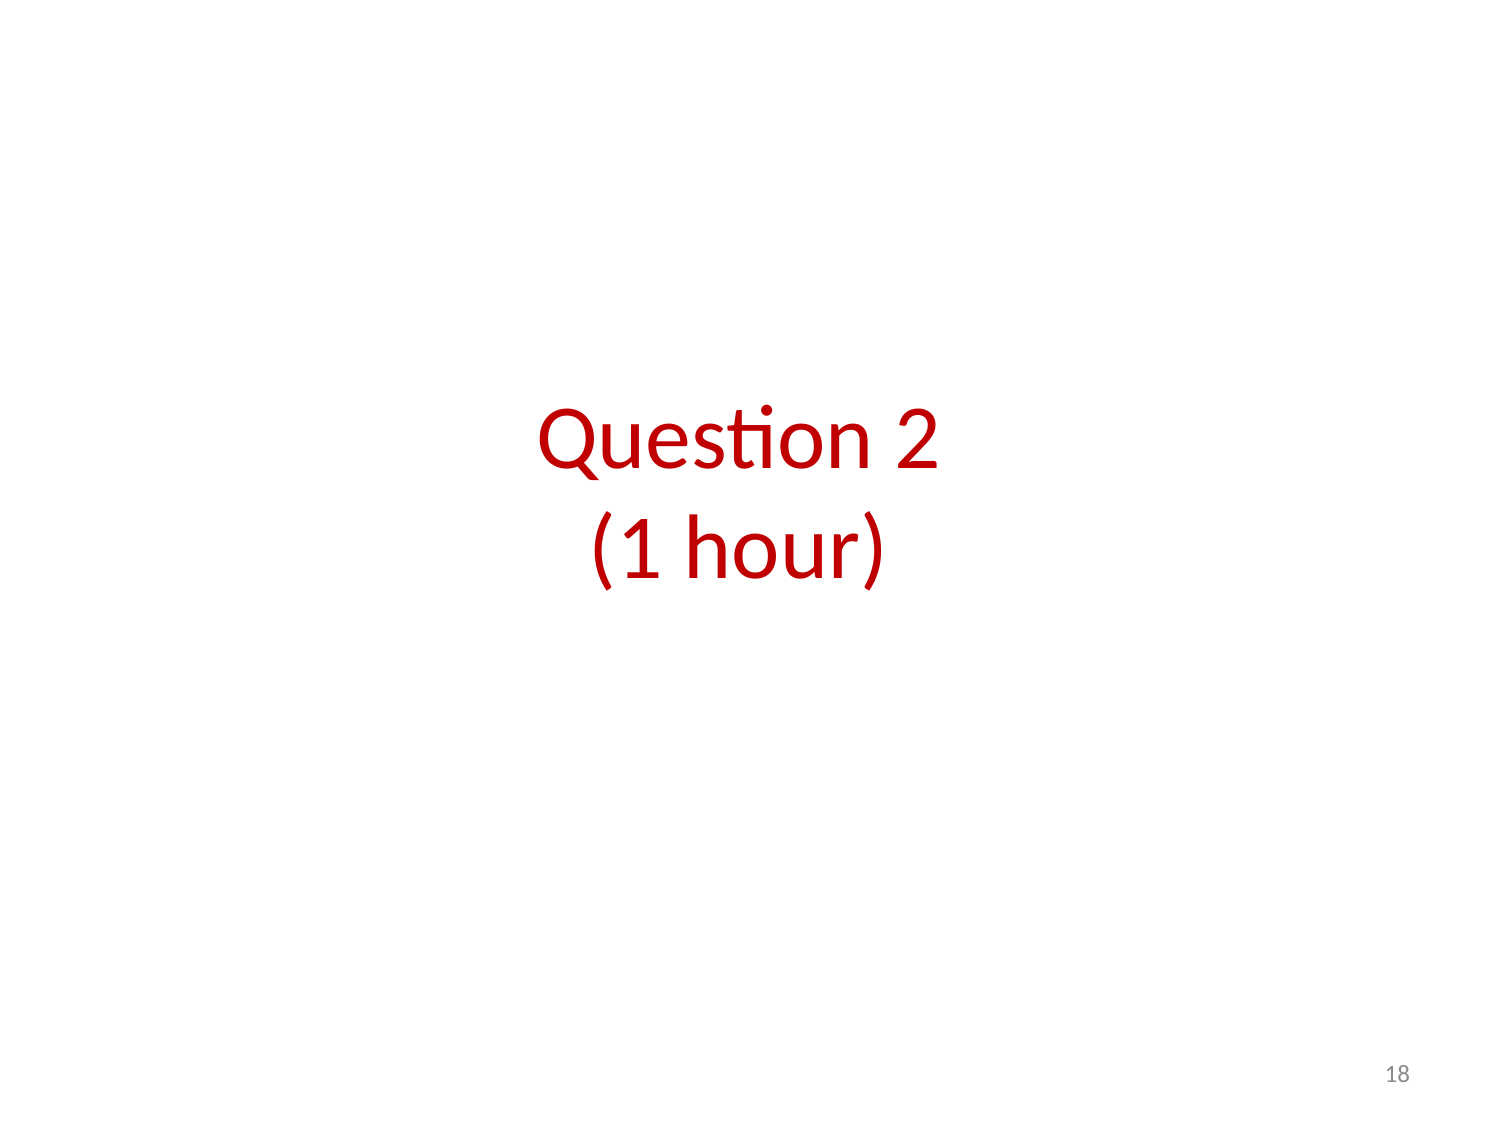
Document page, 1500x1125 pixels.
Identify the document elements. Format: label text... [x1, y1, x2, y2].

slide_number 18 [1074, 1042, 1425, 1103]
